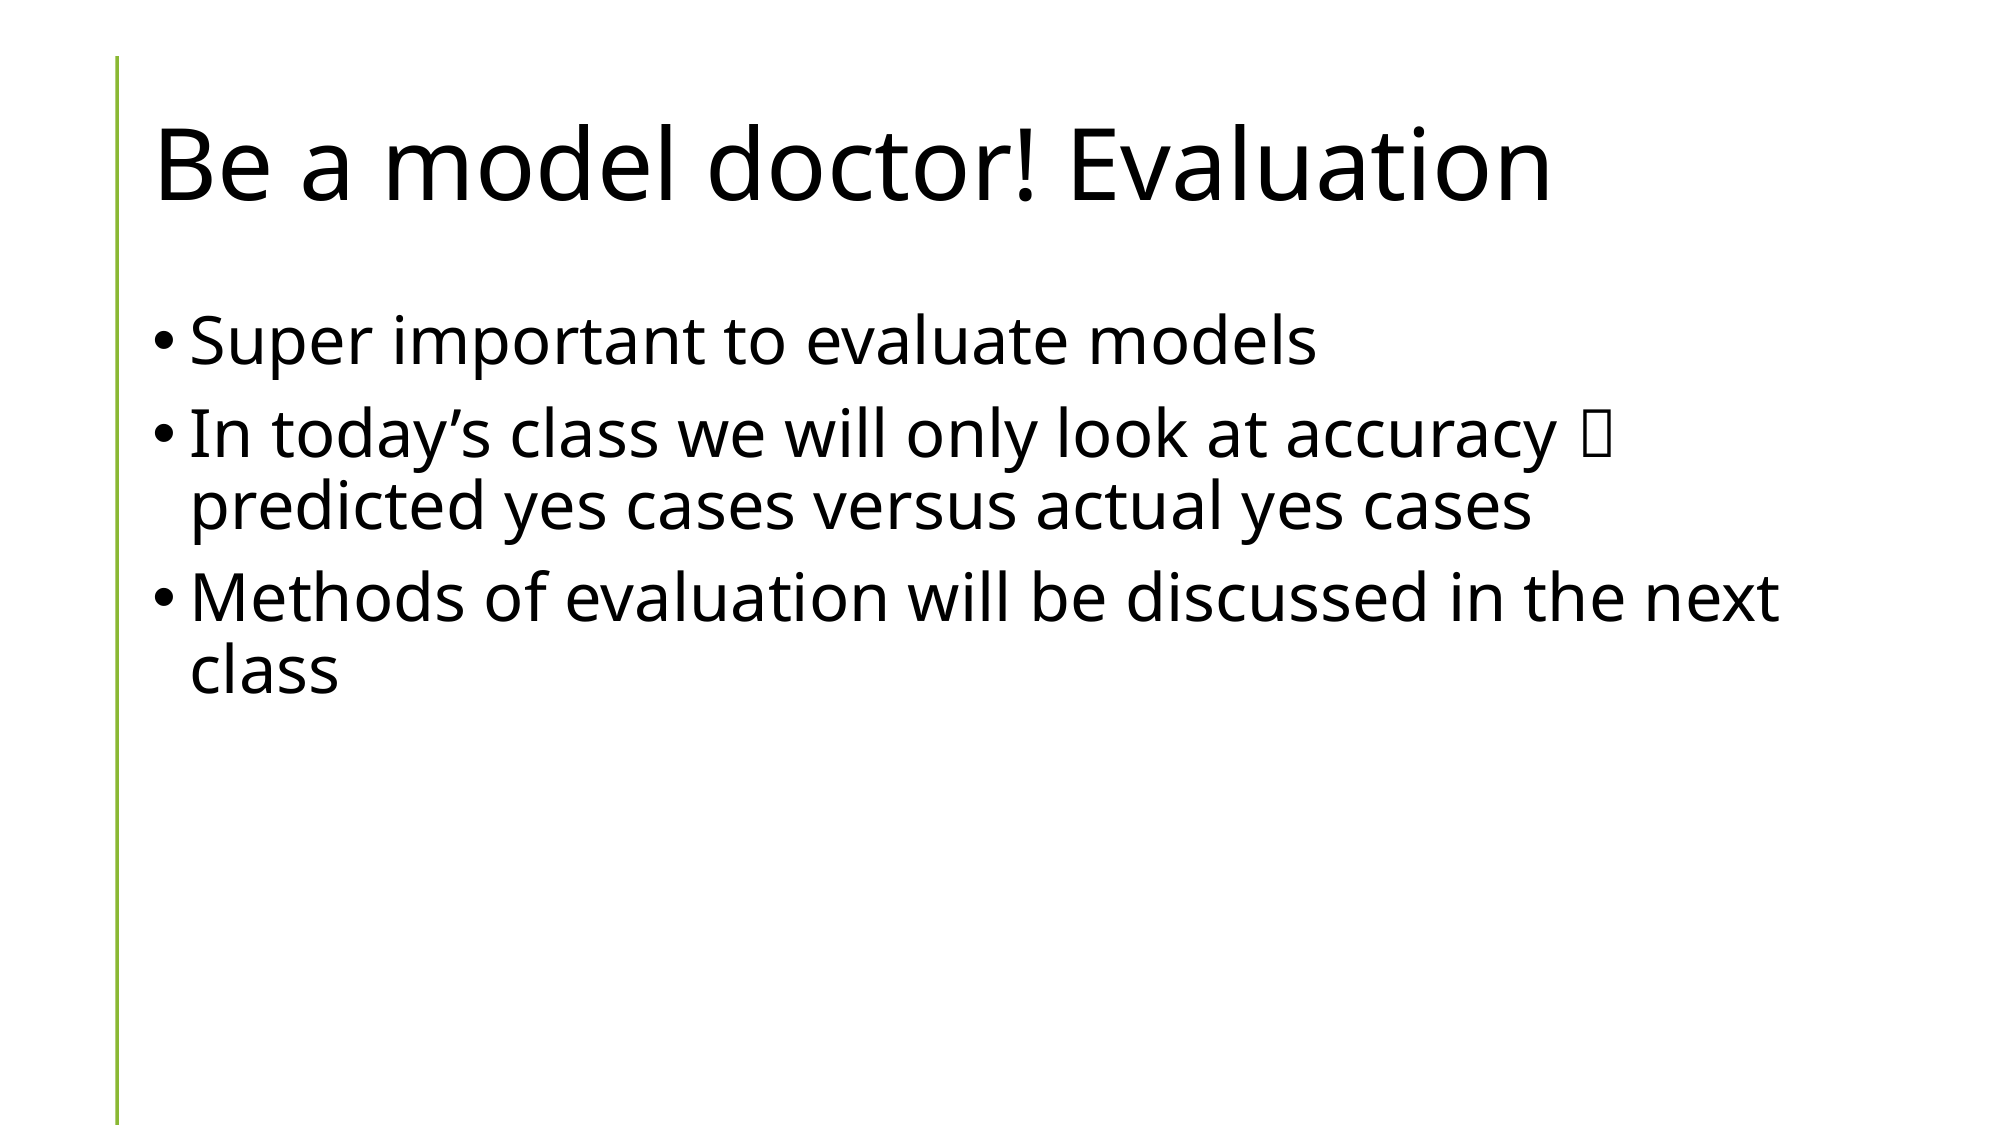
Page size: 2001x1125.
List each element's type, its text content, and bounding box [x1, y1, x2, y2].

title Be a model doctor! Evaluation [137, 59, 1863, 278]
list Super important to evaluate models In today’s class we will only look at accuracy  predicted yes cases versus actual yes cases Methods of evaluation will be discussed in the next class [137, 299, 1863, 1014]
